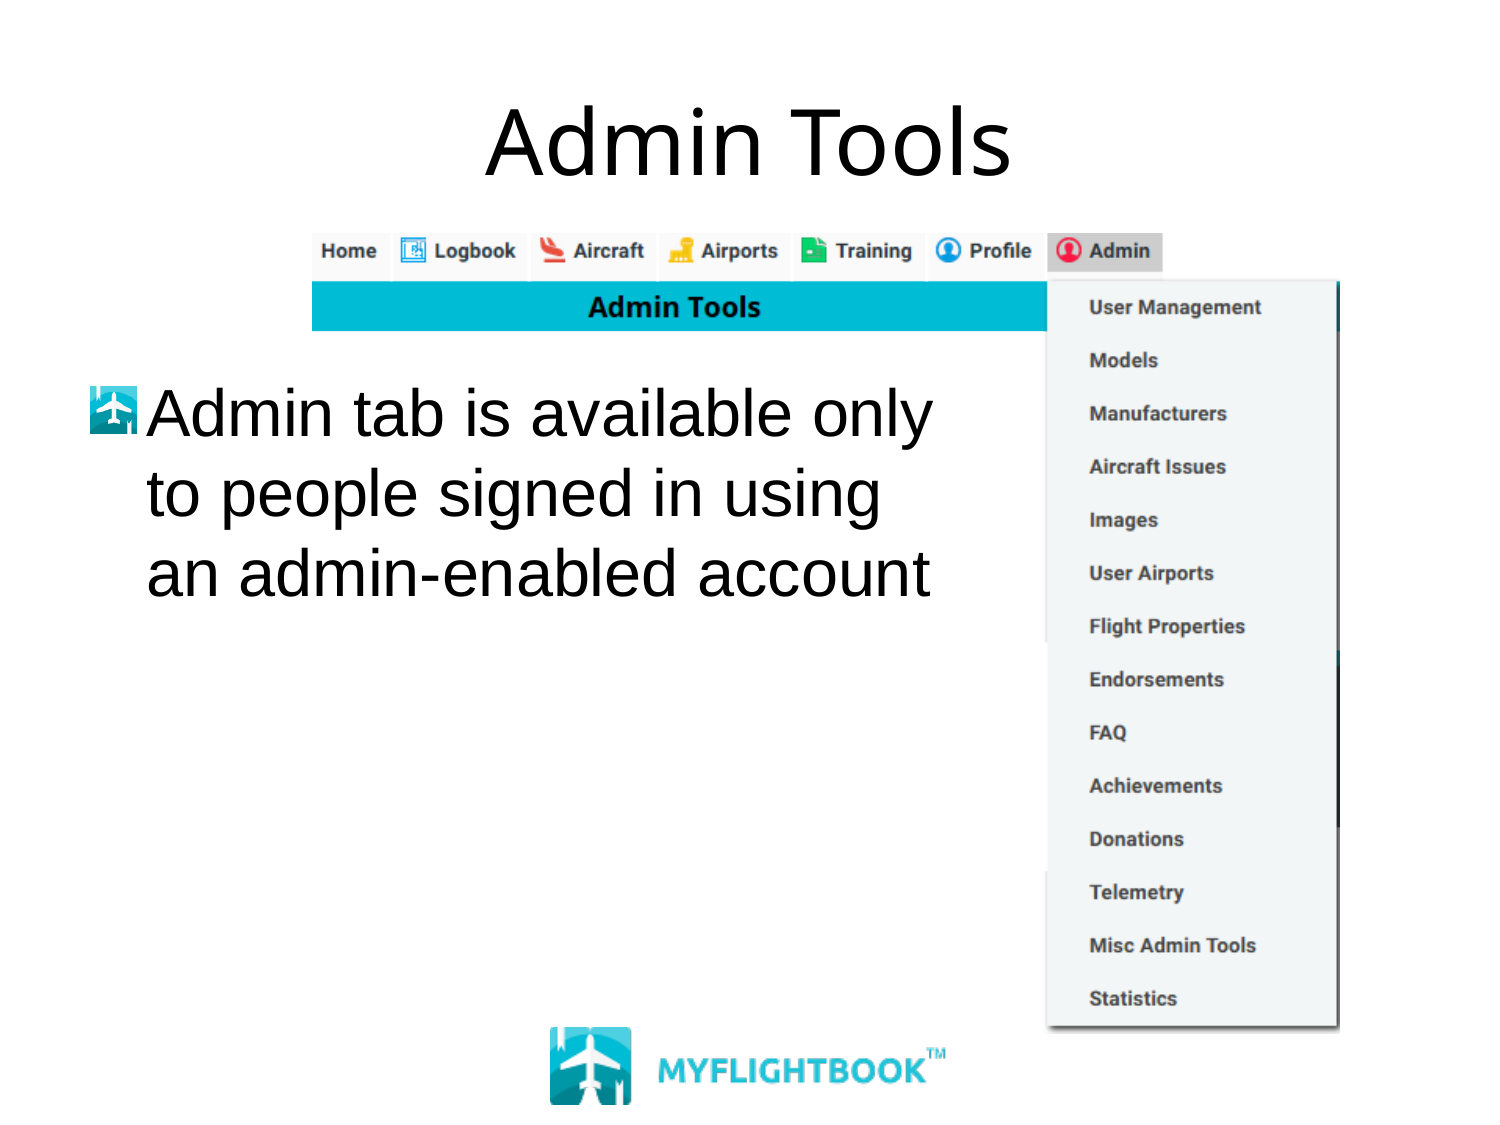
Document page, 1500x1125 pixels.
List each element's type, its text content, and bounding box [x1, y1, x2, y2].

title Admin Tools [75, 45, 1425, 233]
picture [90, 386, 137, 434]
picture [312, 233, 1340, 1105]
list Admin tab is available only to people signed in using an admin-enabled account [75, 362, 307, 1005]
